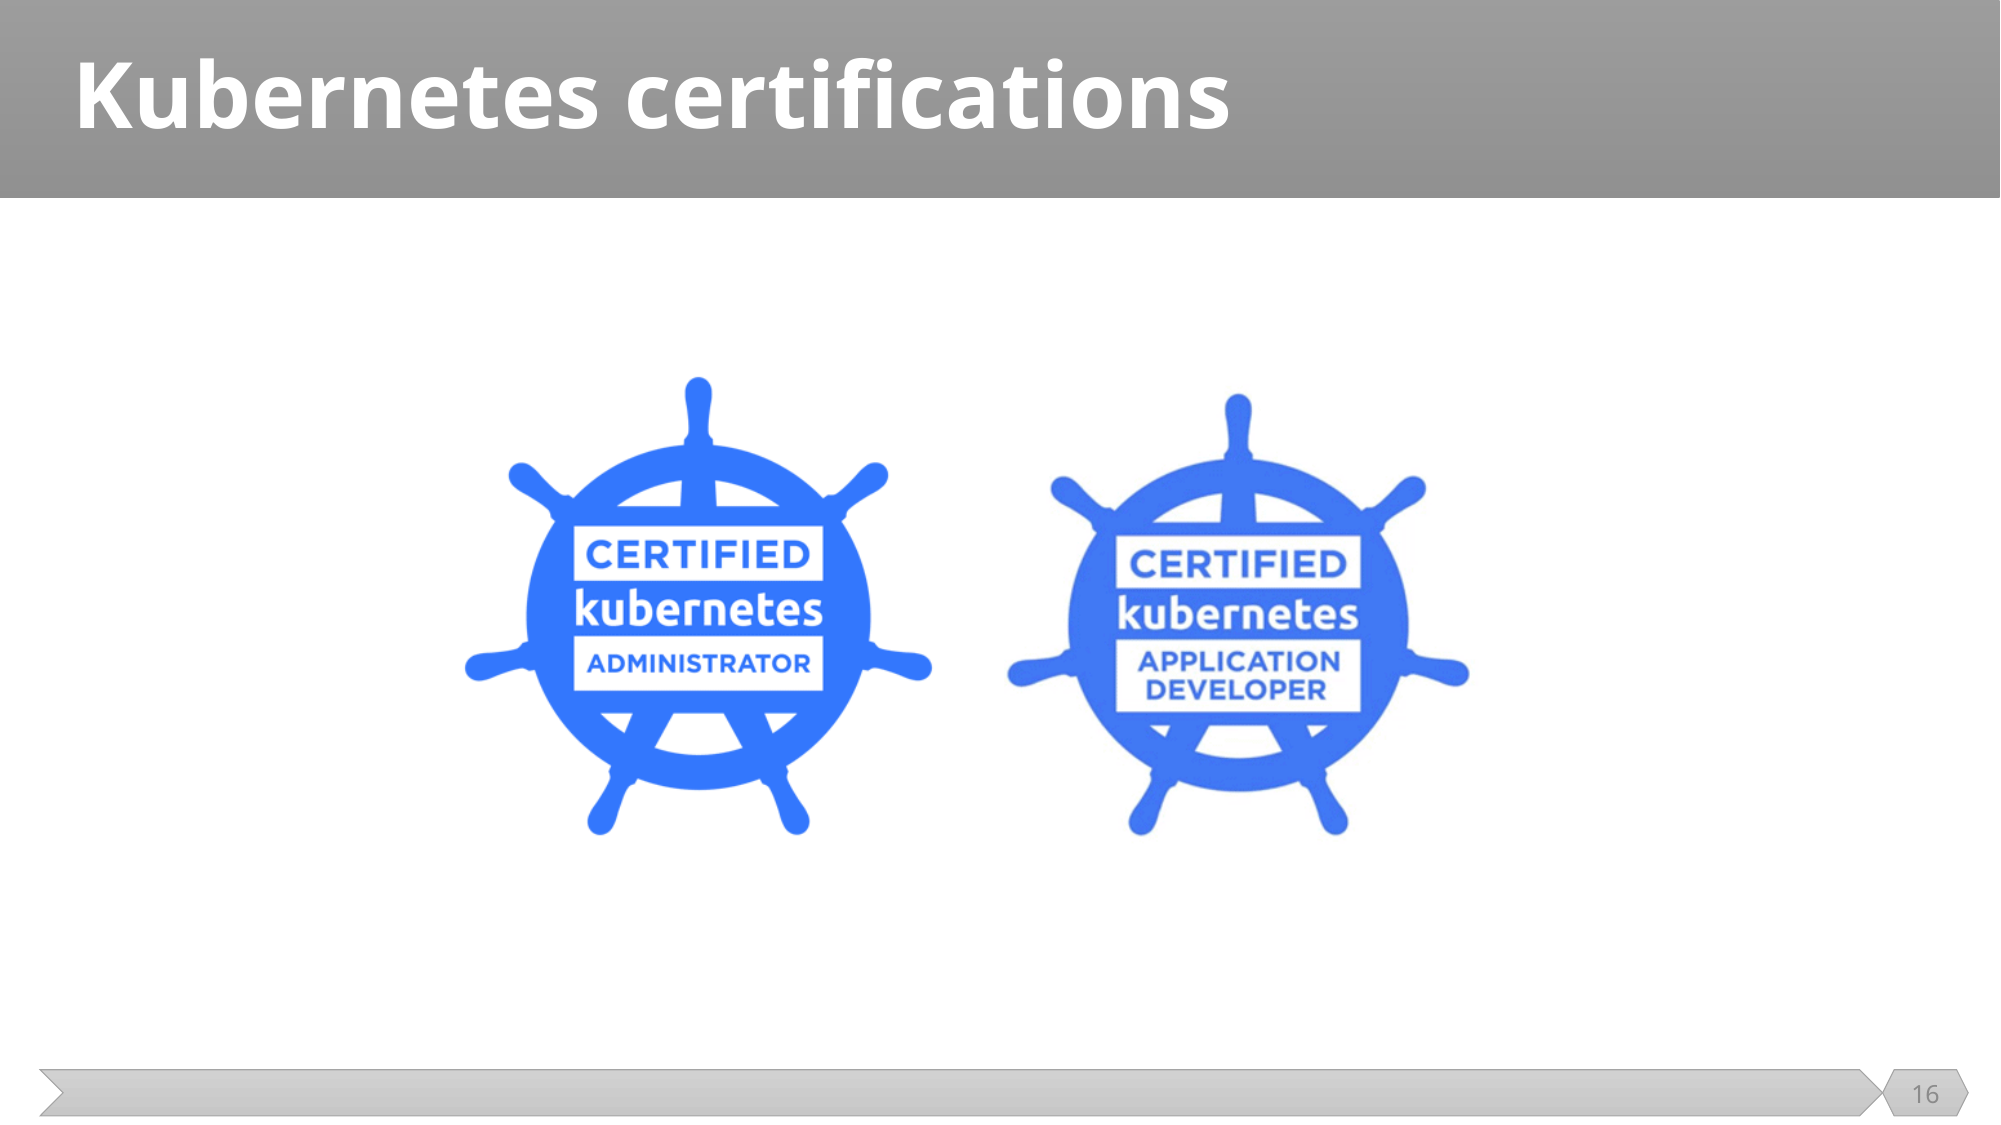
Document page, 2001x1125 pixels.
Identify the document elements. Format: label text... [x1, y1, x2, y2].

picture [393, 270, 1517, 936]
slide_number 16 [1882, 1065, 1969, 1125]
title Kubernetes certifications [56, 0, 1969, 199]
